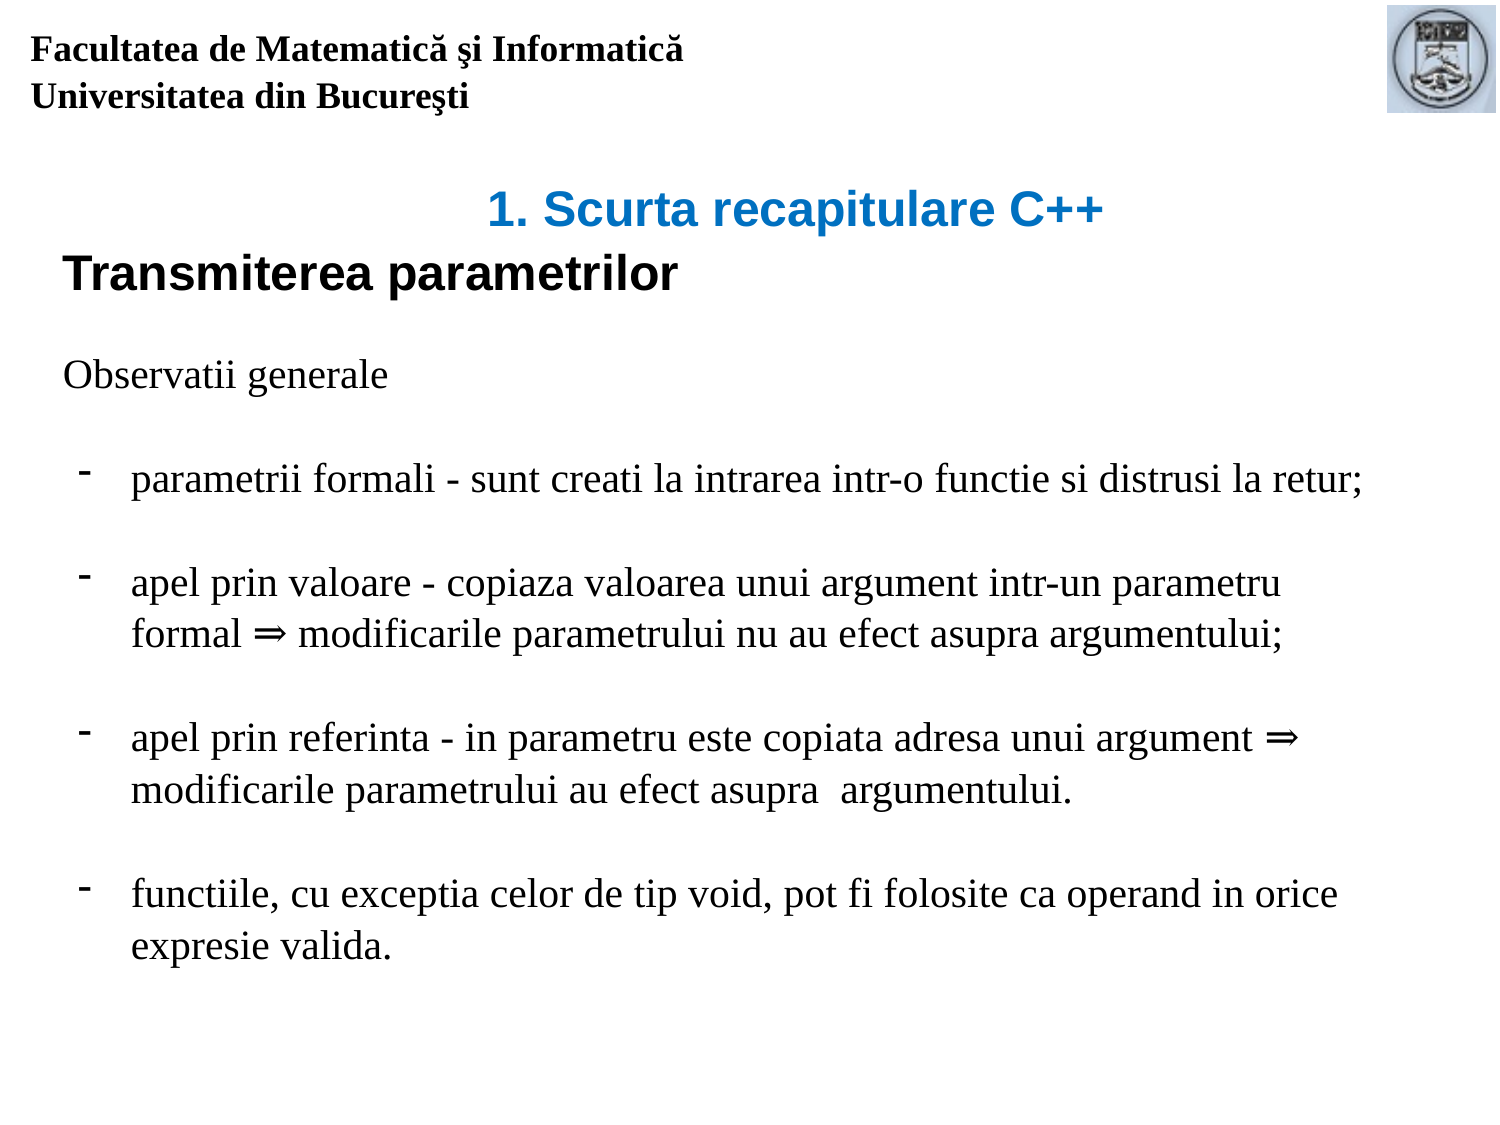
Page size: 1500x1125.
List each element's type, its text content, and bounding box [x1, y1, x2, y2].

text_box Transmiterea parametrilor [49, 231, 713, 313]
text_box Observatii generale parametrii formali - sunt creati la intrarea intr-o functie si distrusi la retur; apel prin valoare - copiaza valoarea unui argument intr-un parametru formal ⇒ modificarile parametrului nu au efect asupra argumentului; apel prin referinta - in parametru este copiata adresa unui argument ⇒ modificarile parametrului au efect asupra argumentului. functiile, cu exceptia celor de tip void, pot fi folosite ca operand in orice expresie valida. [49, 337, 1397, 928]
text_box Facultatea de Matematică şi Informatică Universitatea din Bucureşti [13, 13, 841, 123]
text_box 1. Scurta recapitulare C++ [337, 139, 1138, 238]
picture [1387, 4, 1496, 113]
